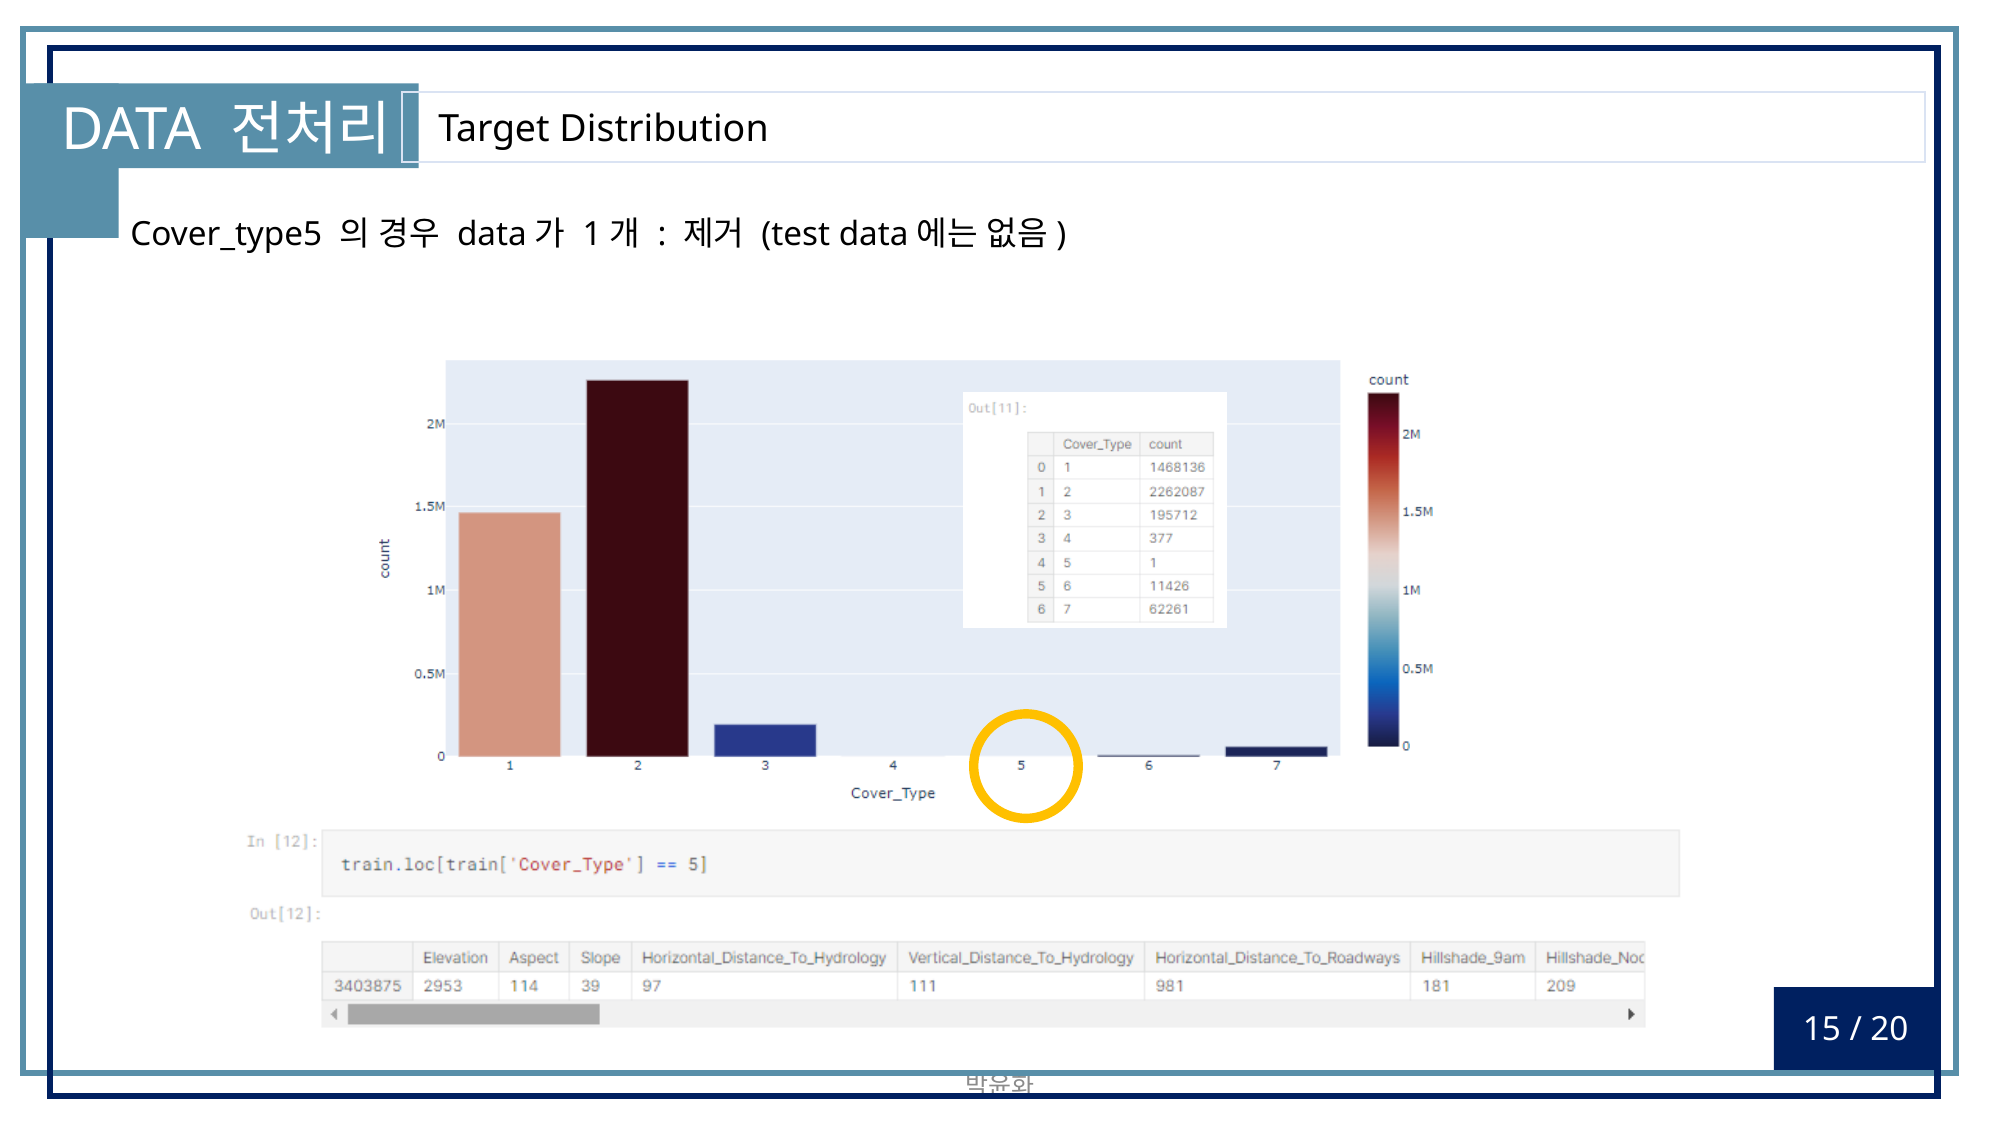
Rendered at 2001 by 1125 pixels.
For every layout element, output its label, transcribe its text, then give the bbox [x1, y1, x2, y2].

picture [231, 825, 1685, 1042]
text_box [379, 350, 1433, 806]
text_box DATA 전처리 [33, 83, 419, 169]
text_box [402, 91, 1925, 163]
text_box Cover_type5 의 경우 data가 1개 : 제거 (test data에는 없음) [115, 192, 1423, 260]
slide_number 15 / 20 [1779, 1000, 1932, 1060]
text_box [990, 806, 1062, 820]
footer 박윤화 [931, 1054, 1069, 1115]
